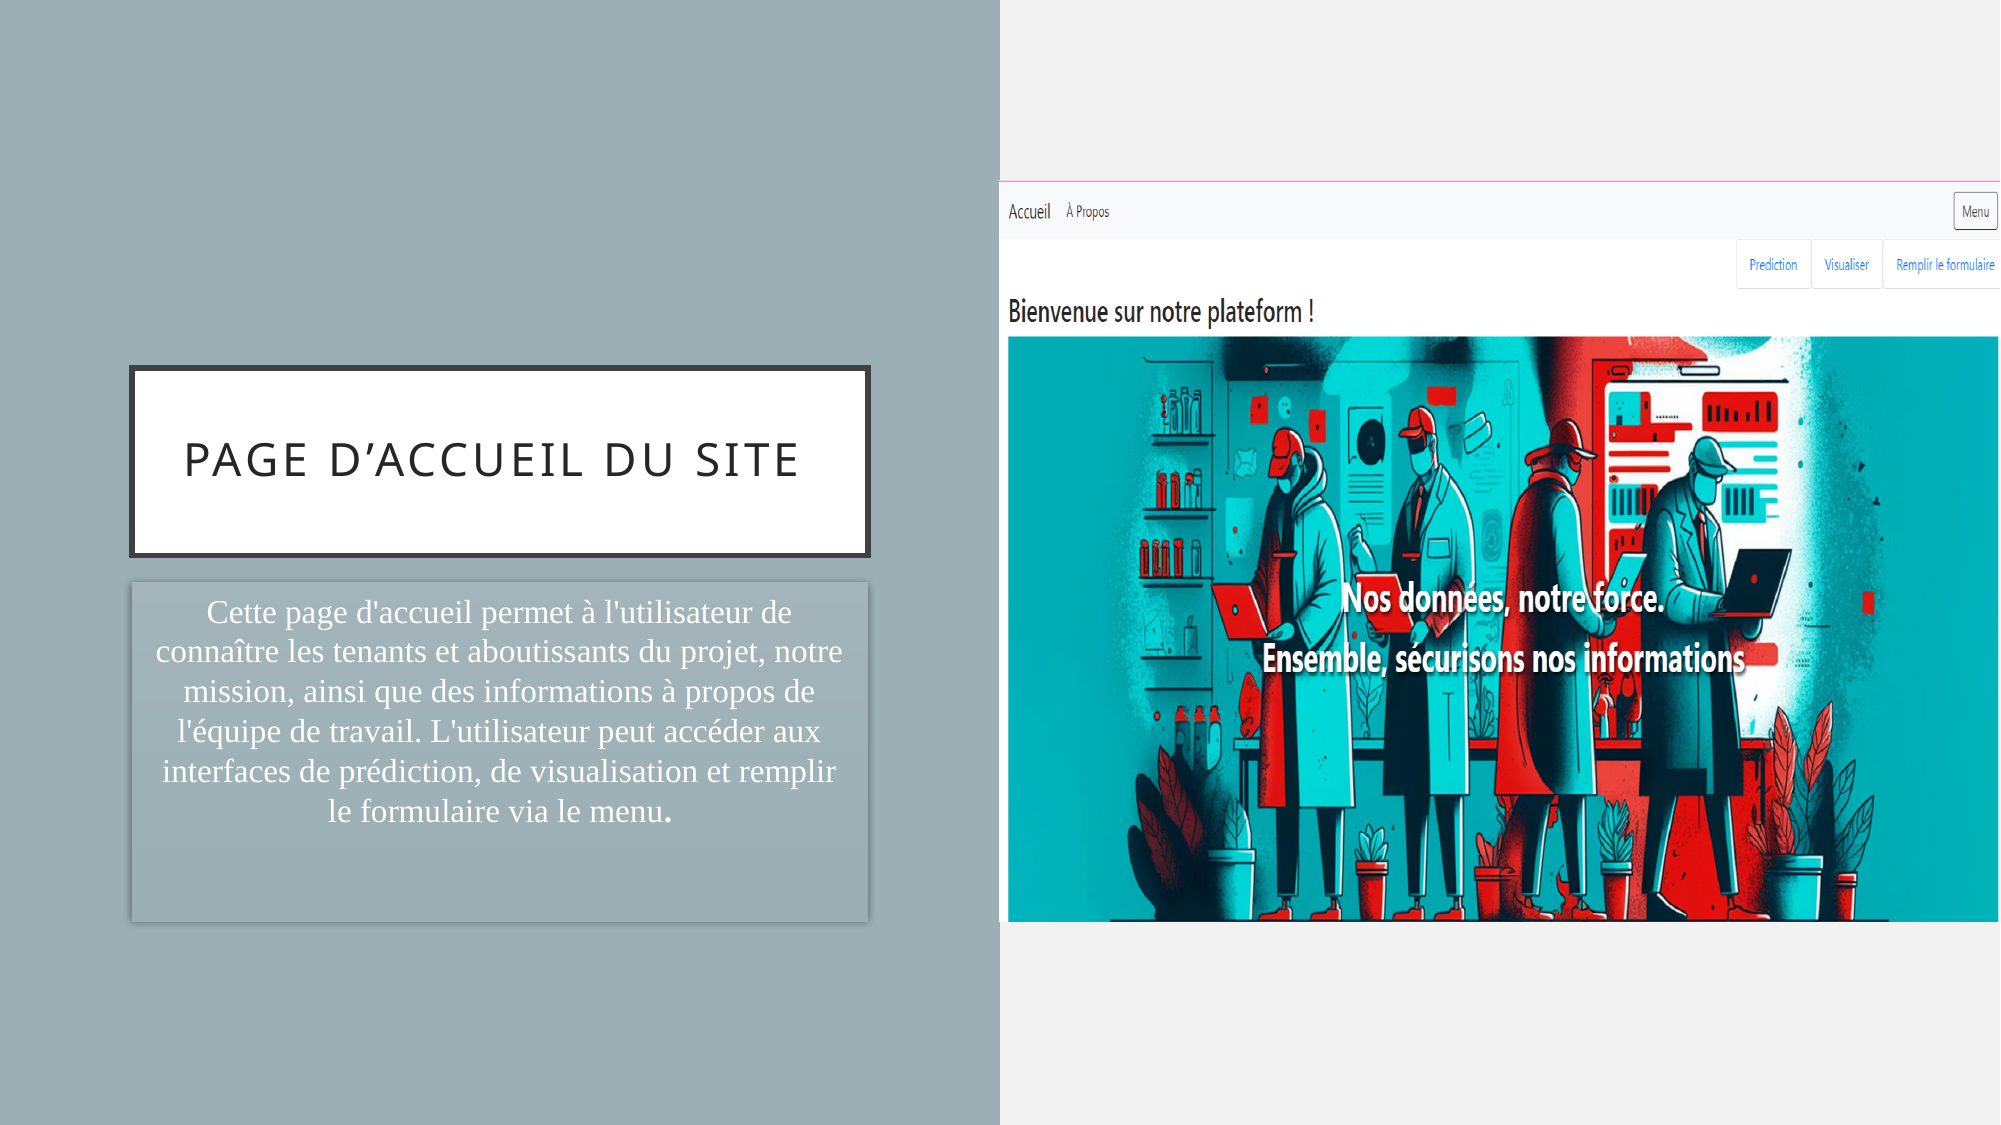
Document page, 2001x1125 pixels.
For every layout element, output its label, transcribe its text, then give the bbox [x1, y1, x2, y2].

list Cette page d'accueil permet à l'utilisateur de connaître les tenants et aboutissants du projet, notre mission, ainsi que des informations à propos de l'équipe de travail. L'utilisateur peut accéder aux interfaces de prédiction, de visualisation et remplir le formulaire via le menu. [131, 582, 868, 922]
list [999, 180, 2000, 922]
title Page d’accueil du site [129, 365, 871, 558]
